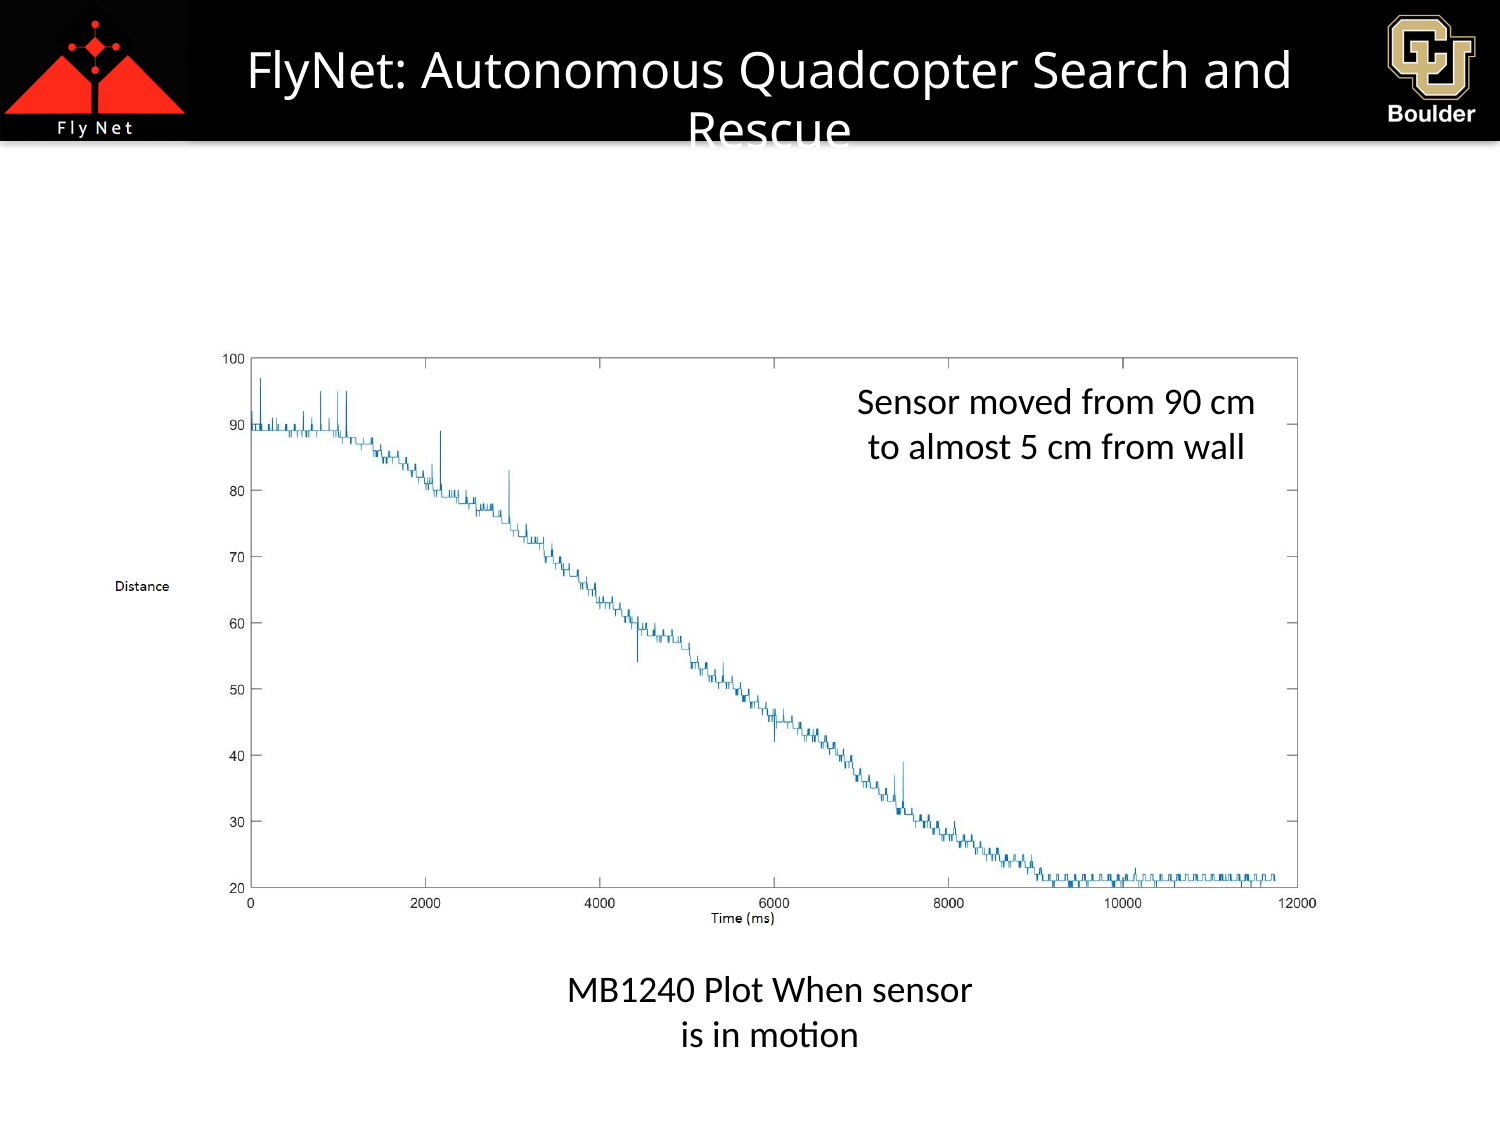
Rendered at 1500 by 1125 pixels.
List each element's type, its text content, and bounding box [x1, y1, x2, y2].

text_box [0, 0, 1500, 139]
text_box MB1240 Plot When sensor is in motion [544, 968, 995, 1063]
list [74, 308, 1426, 959]
